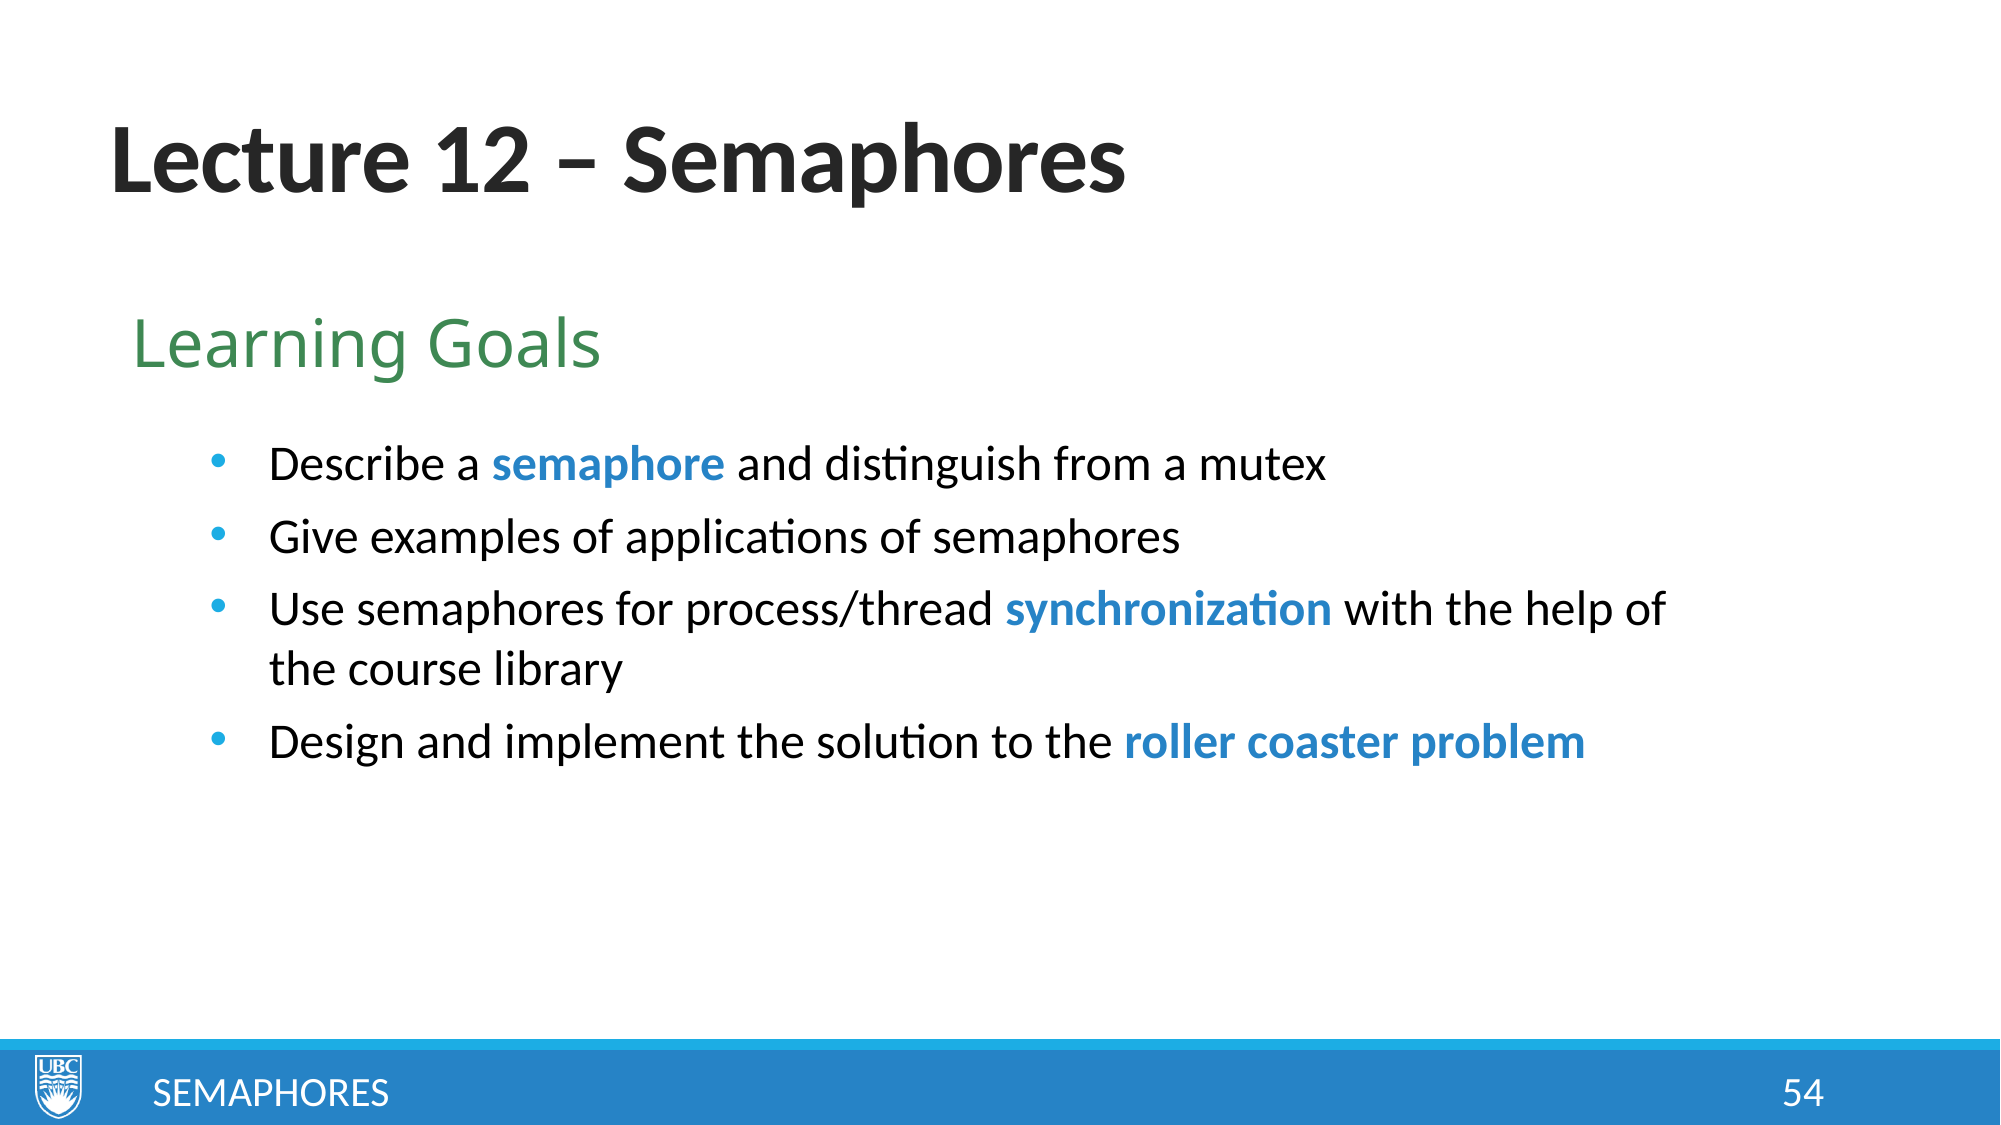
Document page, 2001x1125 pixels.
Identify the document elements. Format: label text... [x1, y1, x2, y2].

footer Semaphores [137, 1059, 1396, 1120]
slide_number 54 [1624, 1059, 1840, 1120]
title Lecture 12 – Semaphores [95, 110, 1746, 221]
list Describe a semaphore and distinguish from a mutex Give examples of applications of semaphores Use semaphores for process/thread synchronization with the help of the course library Design and implement the solution to the roller coaster problem [209, 423, 1743, 853]
picture [35, 1055, 82, 1119]
list Learning Goals [131, 293, 1096, 397]
